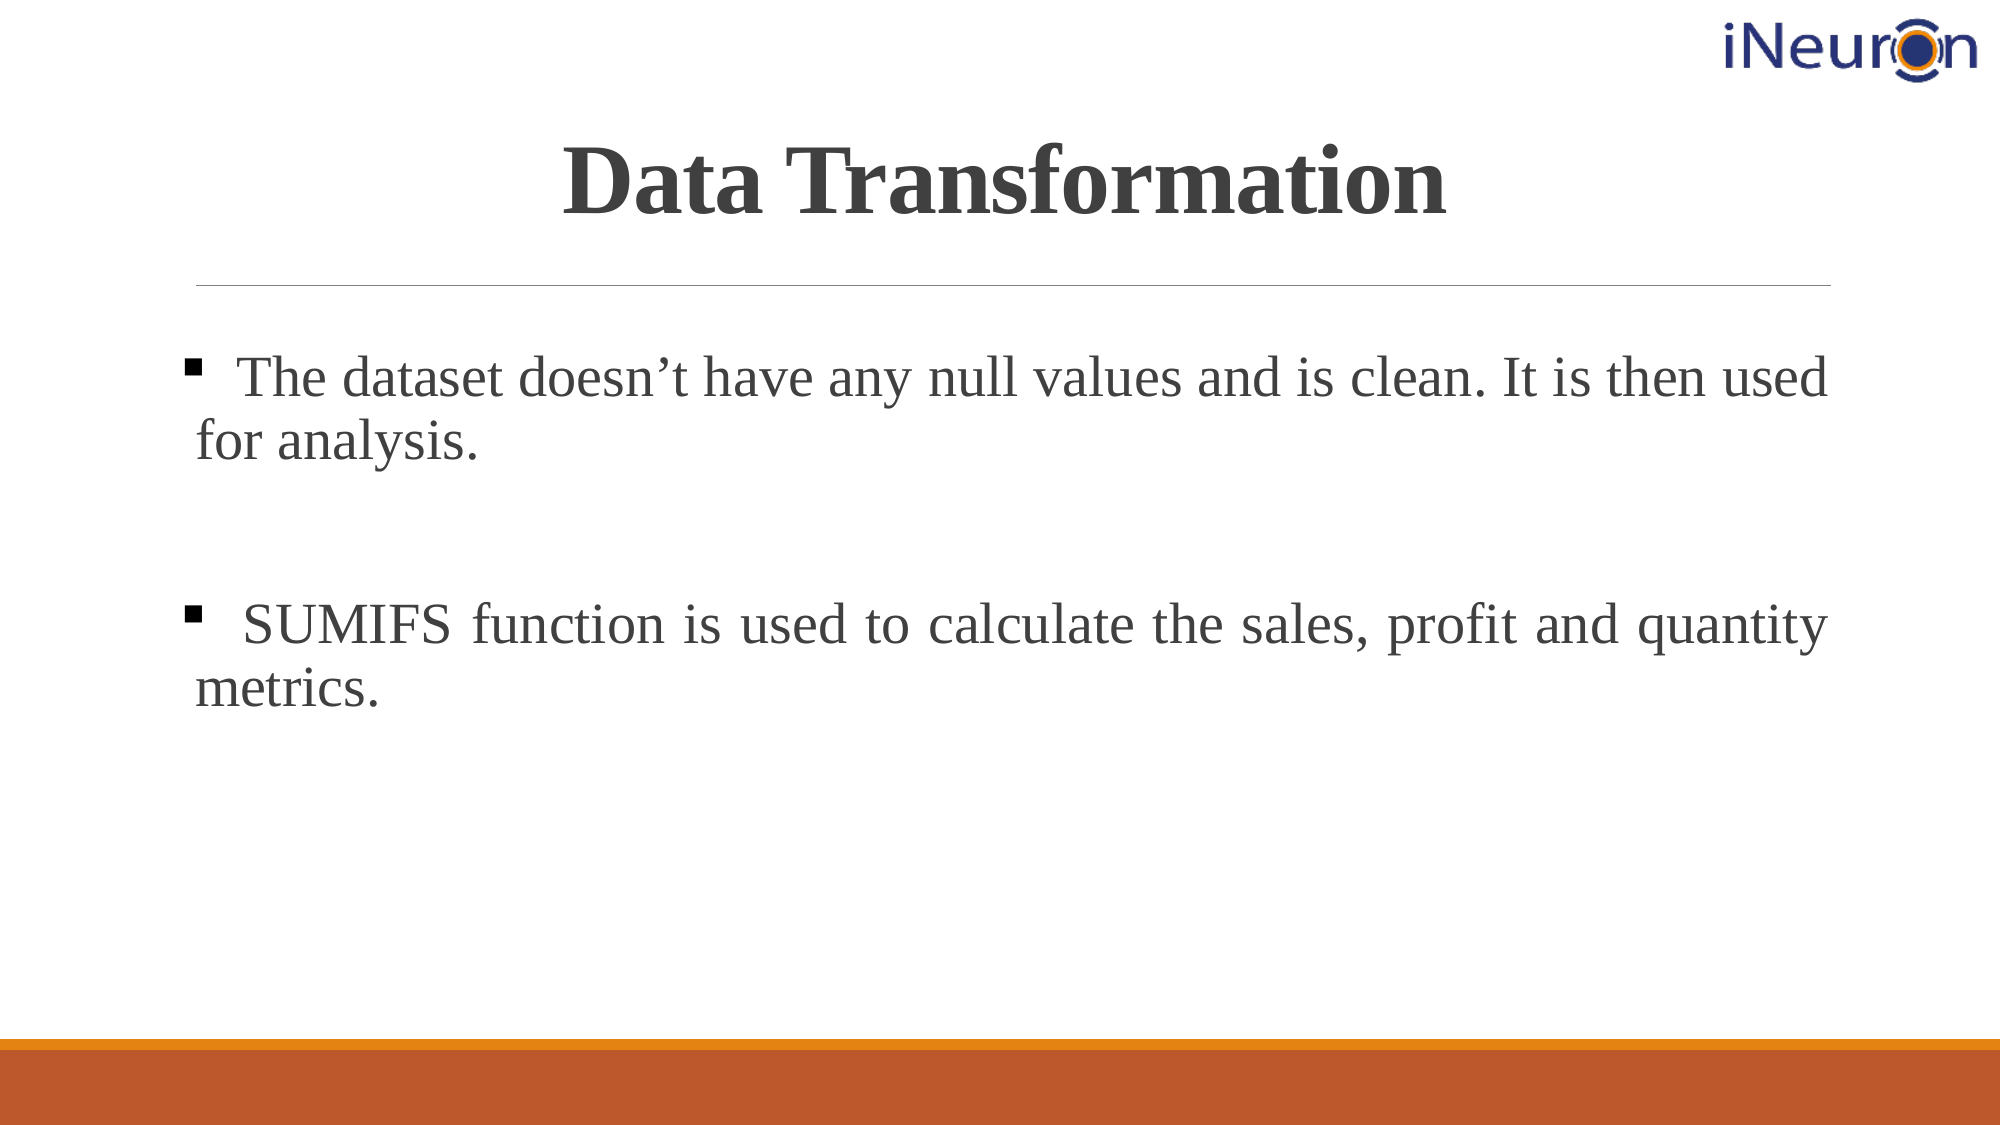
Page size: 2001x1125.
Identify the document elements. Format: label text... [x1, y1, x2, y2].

list The dataset doesn’t have any null values and is clean. It is then used for analysis. SUMIFS function is used to calculate the sales, profit and quantity metrics. [180, 339, 1830, 963]
picture [1719, 12, 1983, 85]
title Data Transformation [180, 109, 1830, 242]
